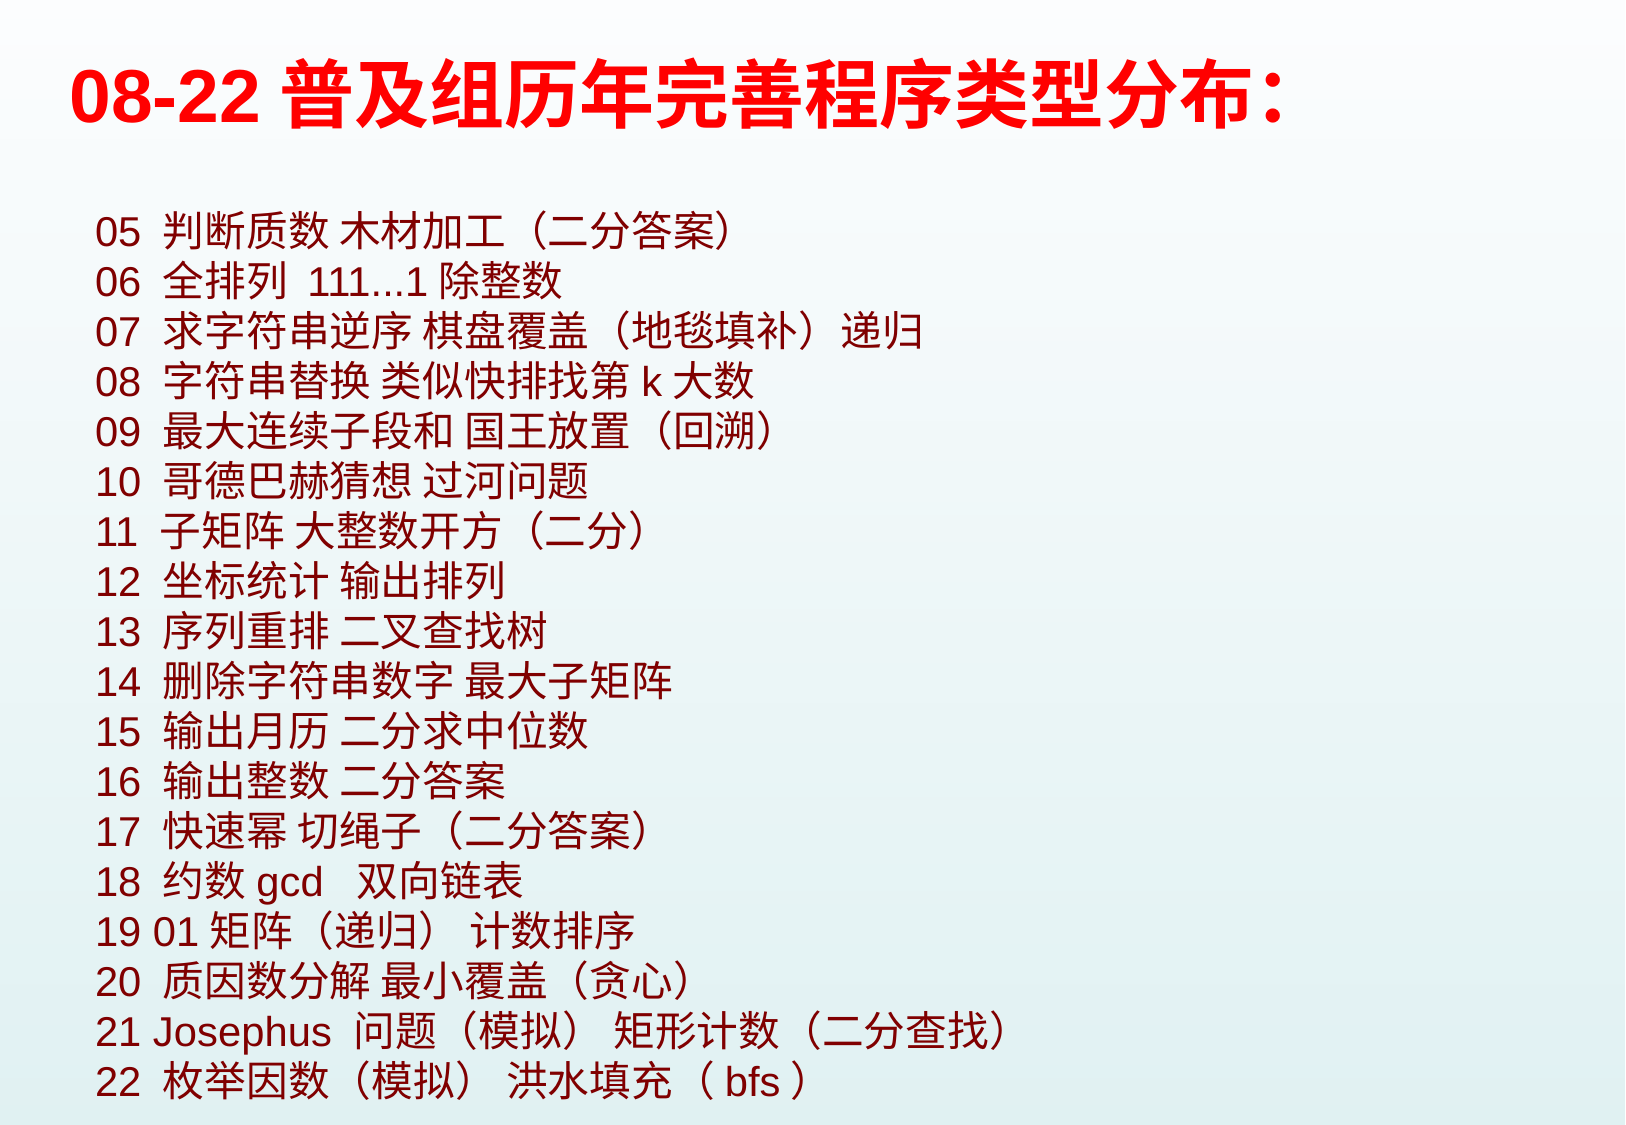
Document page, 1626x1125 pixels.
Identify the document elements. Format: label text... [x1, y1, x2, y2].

text_box 05 判断质数 木材加工（二分答案） 06 全排列 111...1除整数 07 求字符串逆序 棋盘覆盖（地毯填补）递归 08 字符串替换 类似快排找第k大数 09 最大连续子段和 国王放置（回溯） 10 哥德巴赫猜想 过河问题 11 子矩阵 大整数开方（二分） 12 坐标统计 输出排列 13 序列重排 二叉查找树 14 删除字符串数字 最大子矩阵 15 输出月历 二分求中位数 16 输出整数 二分答案 17 快速幂 切绳子（二分答案） 18 约数gcd 双向链表 19 01矩阵（递归） 计数排序 20 质因数分解 最小覆盖（贪心） 21 Josephus 问题（模拟） 矩形计数（二分查找） 22 枚举因数（模拟） 洪水填充（bfs） [80, 196, 1497, 1125]
text_box 08-22普及组历年完善程序类型分布： [54, 50, 1278, 147]
